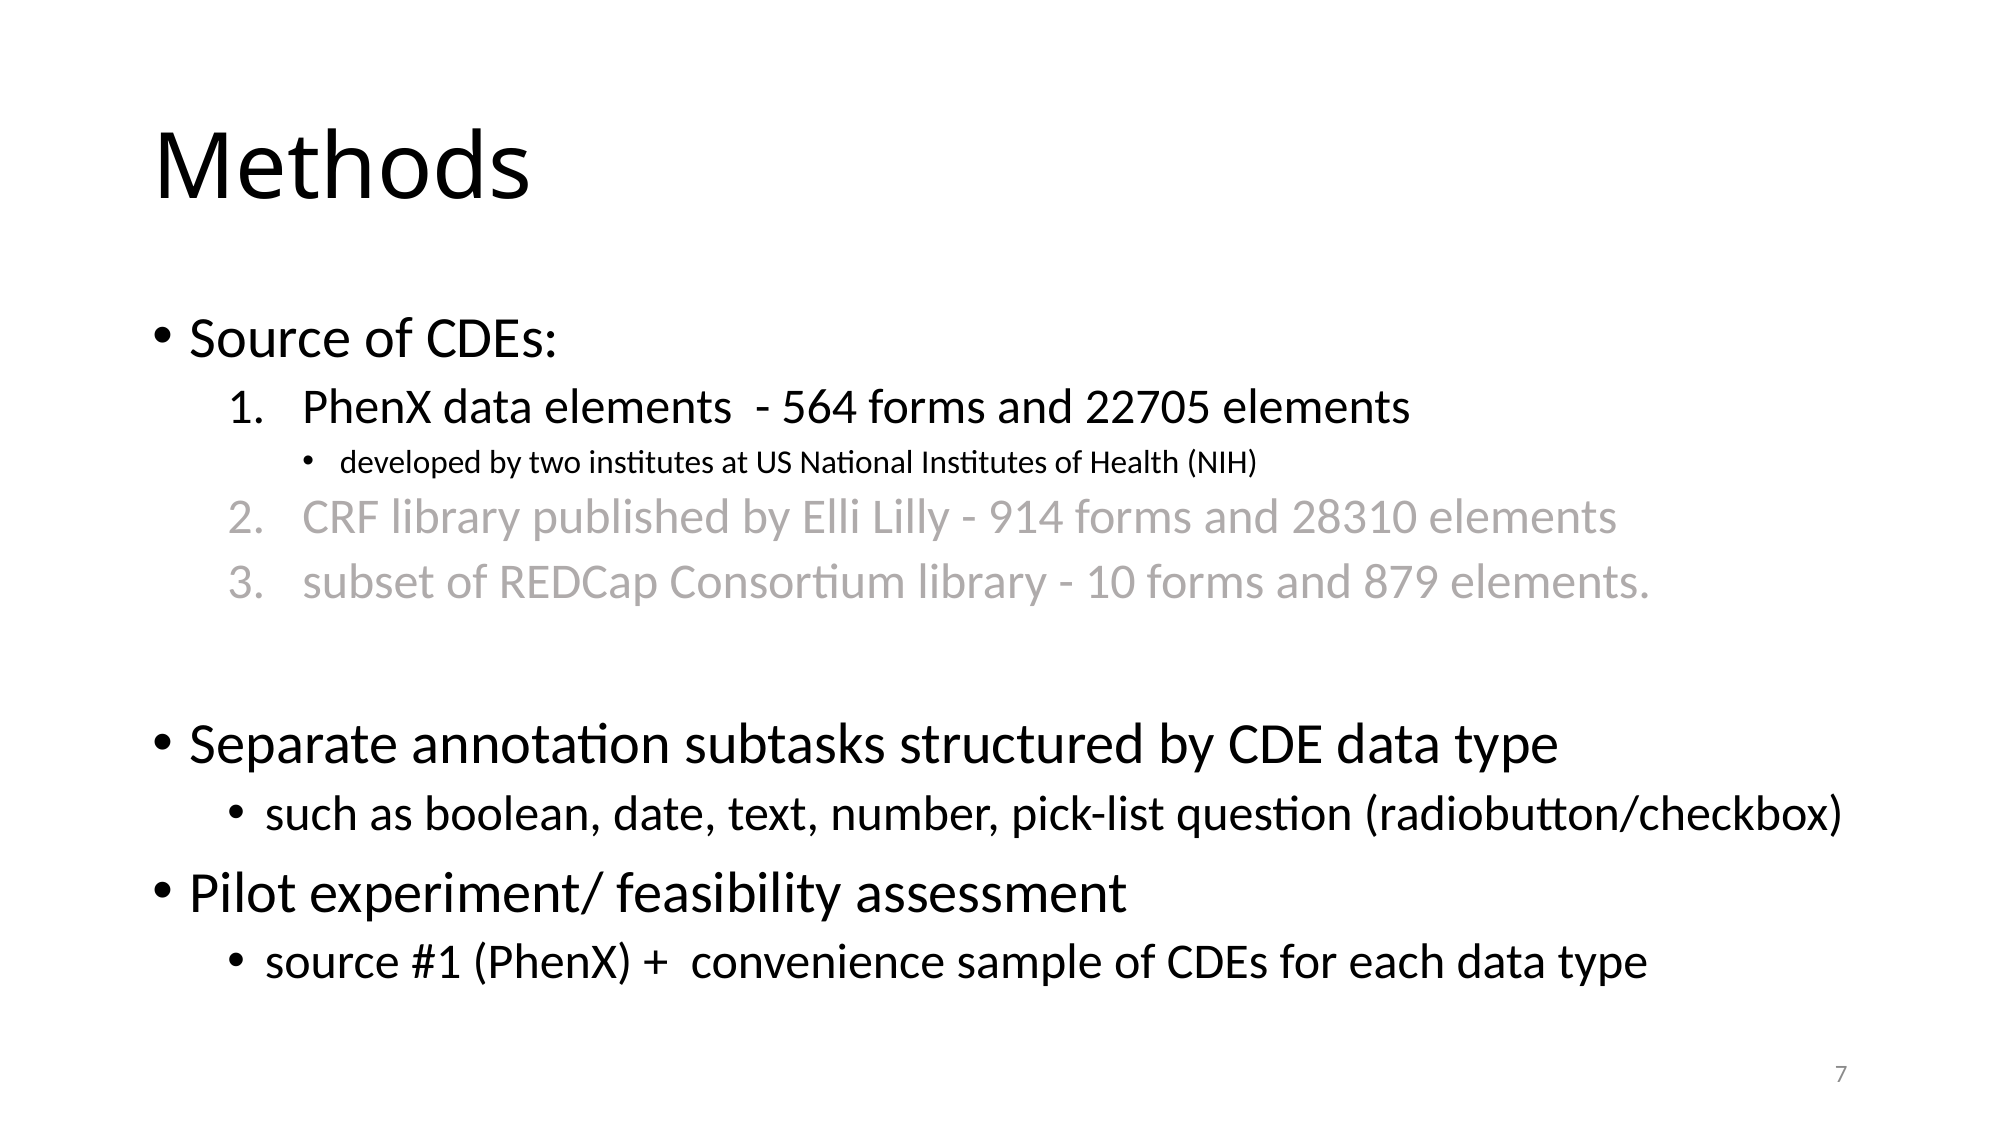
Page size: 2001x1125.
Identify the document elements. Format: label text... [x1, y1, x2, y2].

list Source of CDEs: PhenX data elements - 564 forms and 22705 elements developed by two institutes at US National Institutes of Health (NIH) CRF library published by Elli Lilly - 914 forms and 28310 elements subset of REDCap Consortium library - 10 forms and 879 elements. Separate annotation subtasks structured by CDE data type such as boolean, date, text, number, pick-list question (radiobutton/checkbox) Pilot experiment/ feasibility assessment source #1 (PhenX) + convenience sample of CDEs for each data type [137, 299, 1863, 1014]
title Methods [137, 59, 1863, 278]
slide_number 7 [1412, 1042, 1863, 1103]
